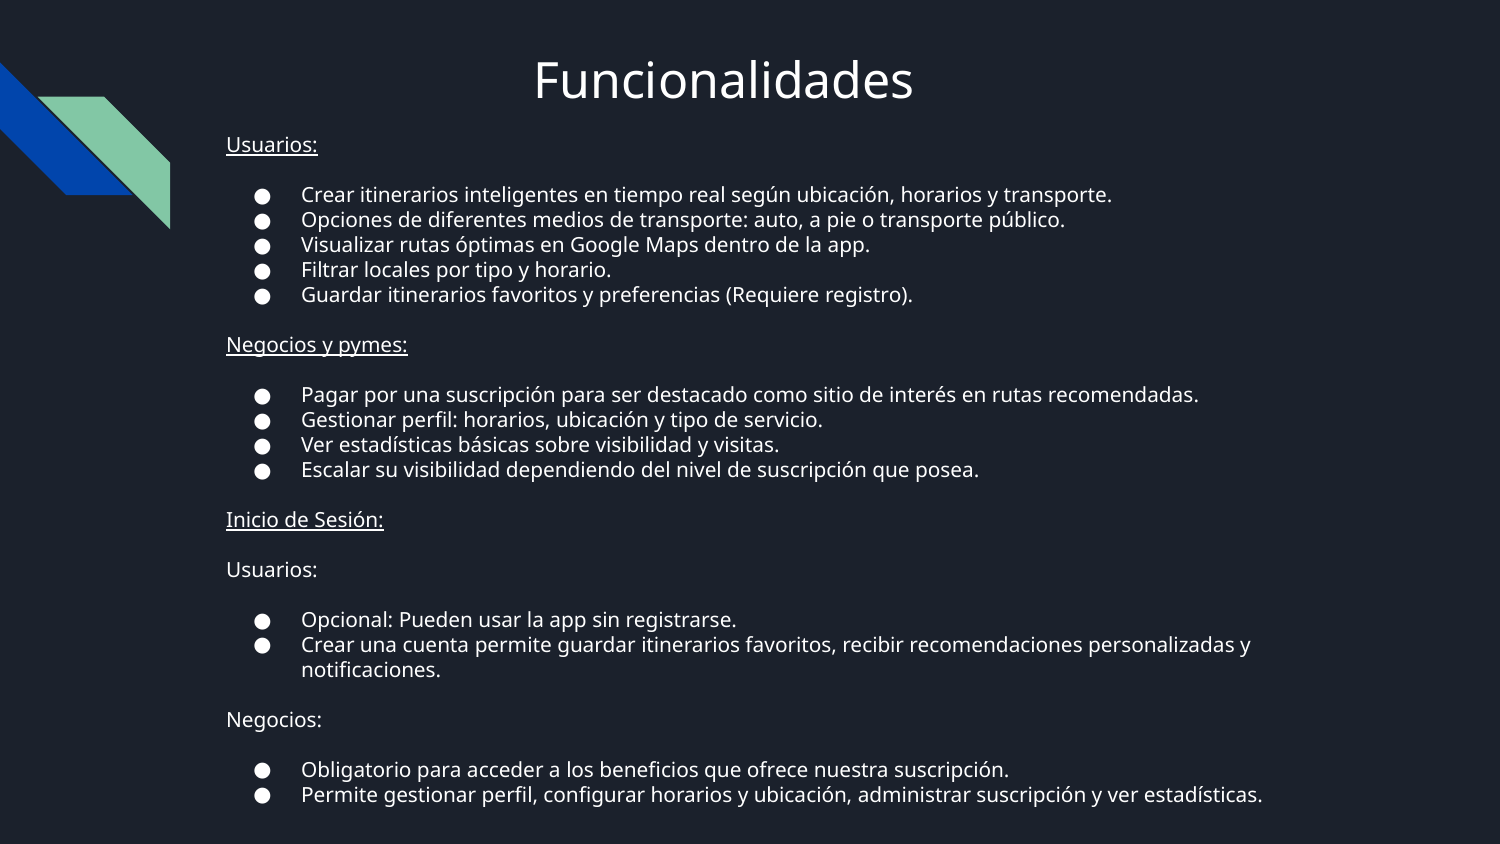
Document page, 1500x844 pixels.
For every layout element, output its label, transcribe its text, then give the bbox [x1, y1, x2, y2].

list Usuarios: Crear itinerarios inteligentes en tiempo real según ubicación, horarios y transporte. Opciones de diferentes medios de transporte: auto, a pie o transporte público. Visualizar rutas óptimas en Google Maps dentro de la app. Filtrar locales por tipo y horario. Guardar itinerarios favoritos y preferencias (Requiere registro). Negocios y pymes: Pagar por una suscripción para ser destacado como sitio de interés en rutas recomendadas. Gestionar perfil: horarios, ubicación y tipo de servicio. Ver estadísticas básicas sobre visibilidad y visitas. Escalar su visibilidad dependiendo del nivel de suscripción que posea. Inicio de Sesión: Usuarios: Opcional: Pueden usar la app sin registrarse. Crear una cuenta permite guardar itinerarios favoritos, recibir recomendaciones personalizadas y notificaciones. Negocios: Obligatorio para acceder a los beneficios que ofrece nuestra suscripción. Permite gestionar perfil, configurar horarios y ubicación, administrar suscripción y ver estadísticas. [211, 116, 1366, 839]
title Funcionalidades [518, 33, 982, 116]
